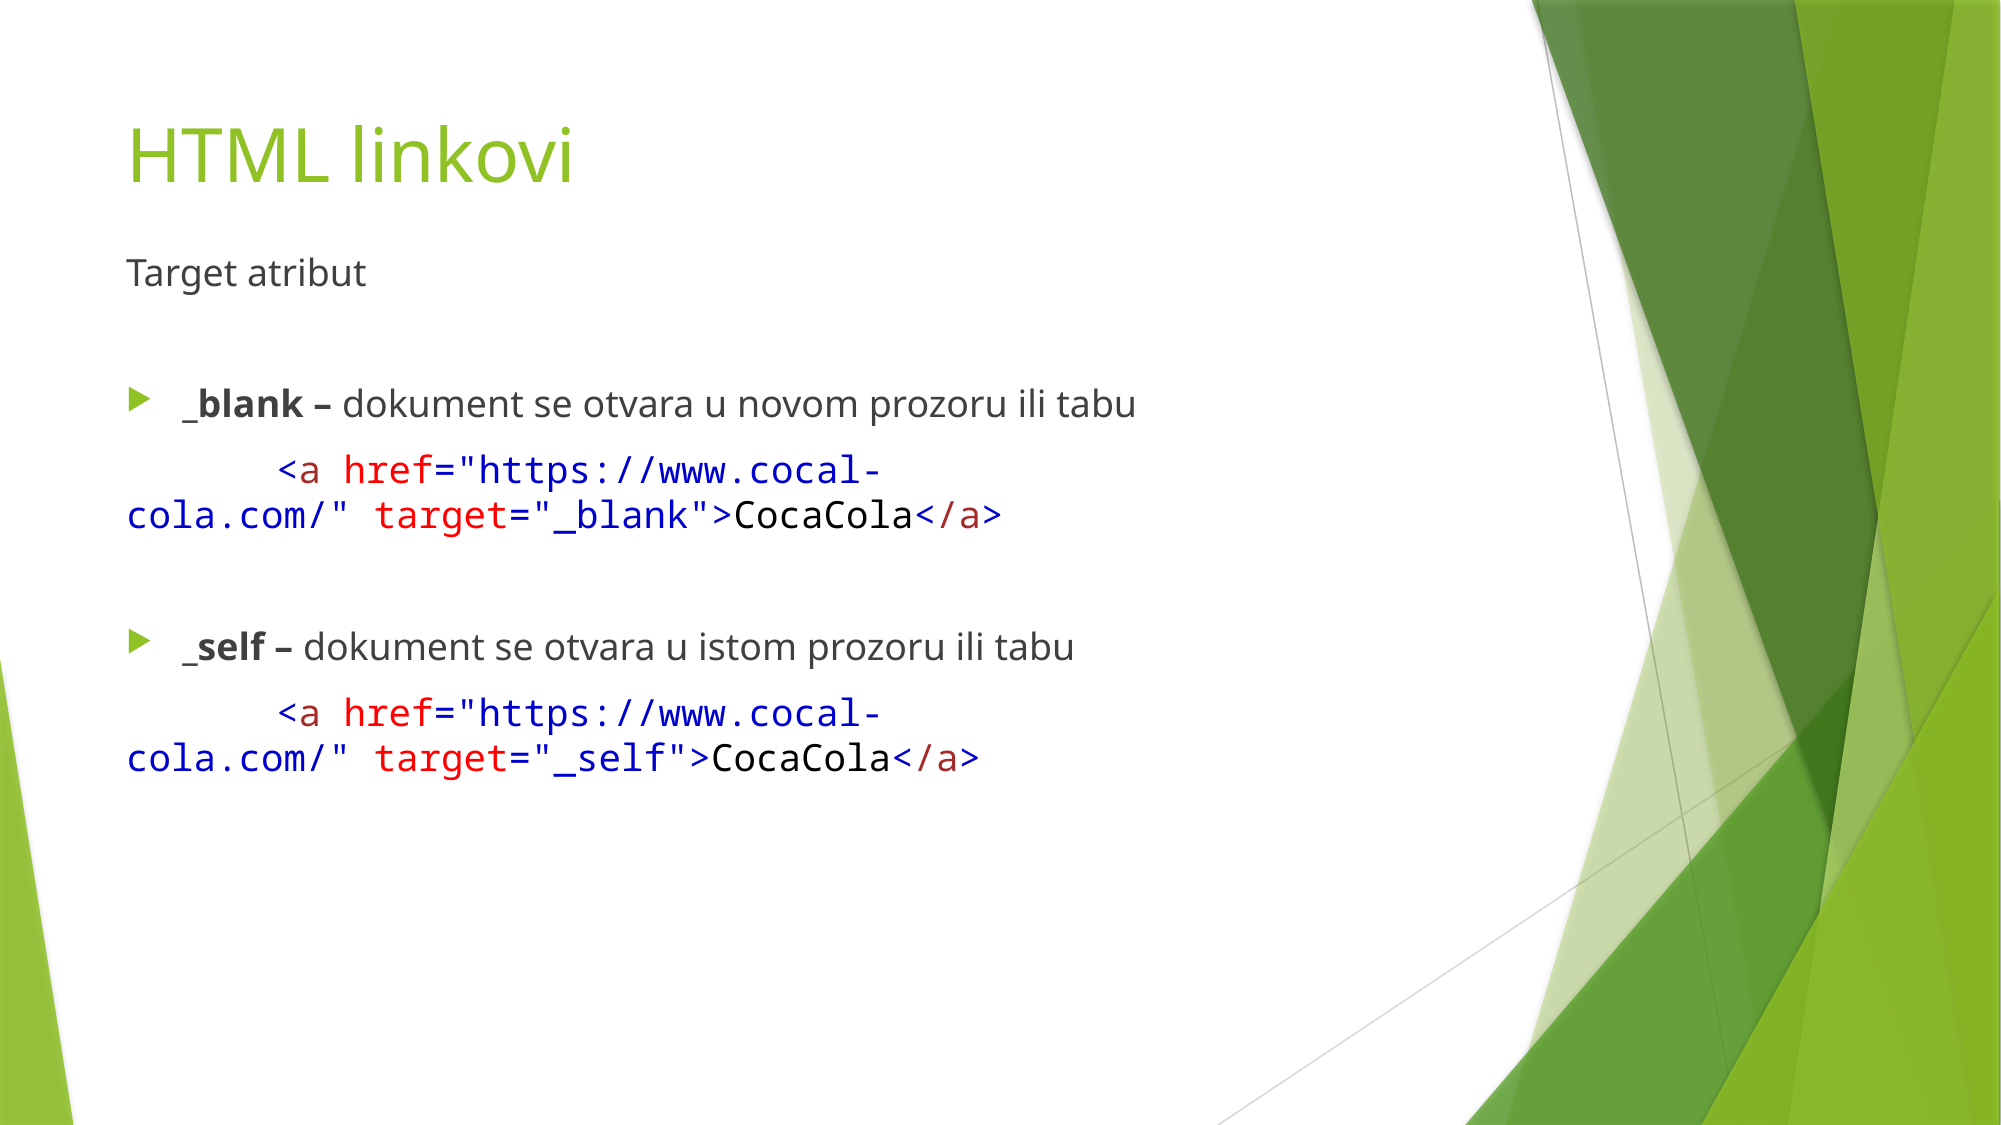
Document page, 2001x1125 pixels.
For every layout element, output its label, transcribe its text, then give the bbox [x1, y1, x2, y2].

title HTML linkovi [111, 99, 1522, 241]
list Target atribut _blank – dokument se otvara u novom prozoru ili tabu <a href="https://www.cocal-cola.com/" target="_blank">CocaCola</a> _self – dokument se otvara u istom prozoru ili tabu <a href="https://www.cocal-cola.com/" target="_self">CocaCola</a> [111, 241, 1583, 920]
